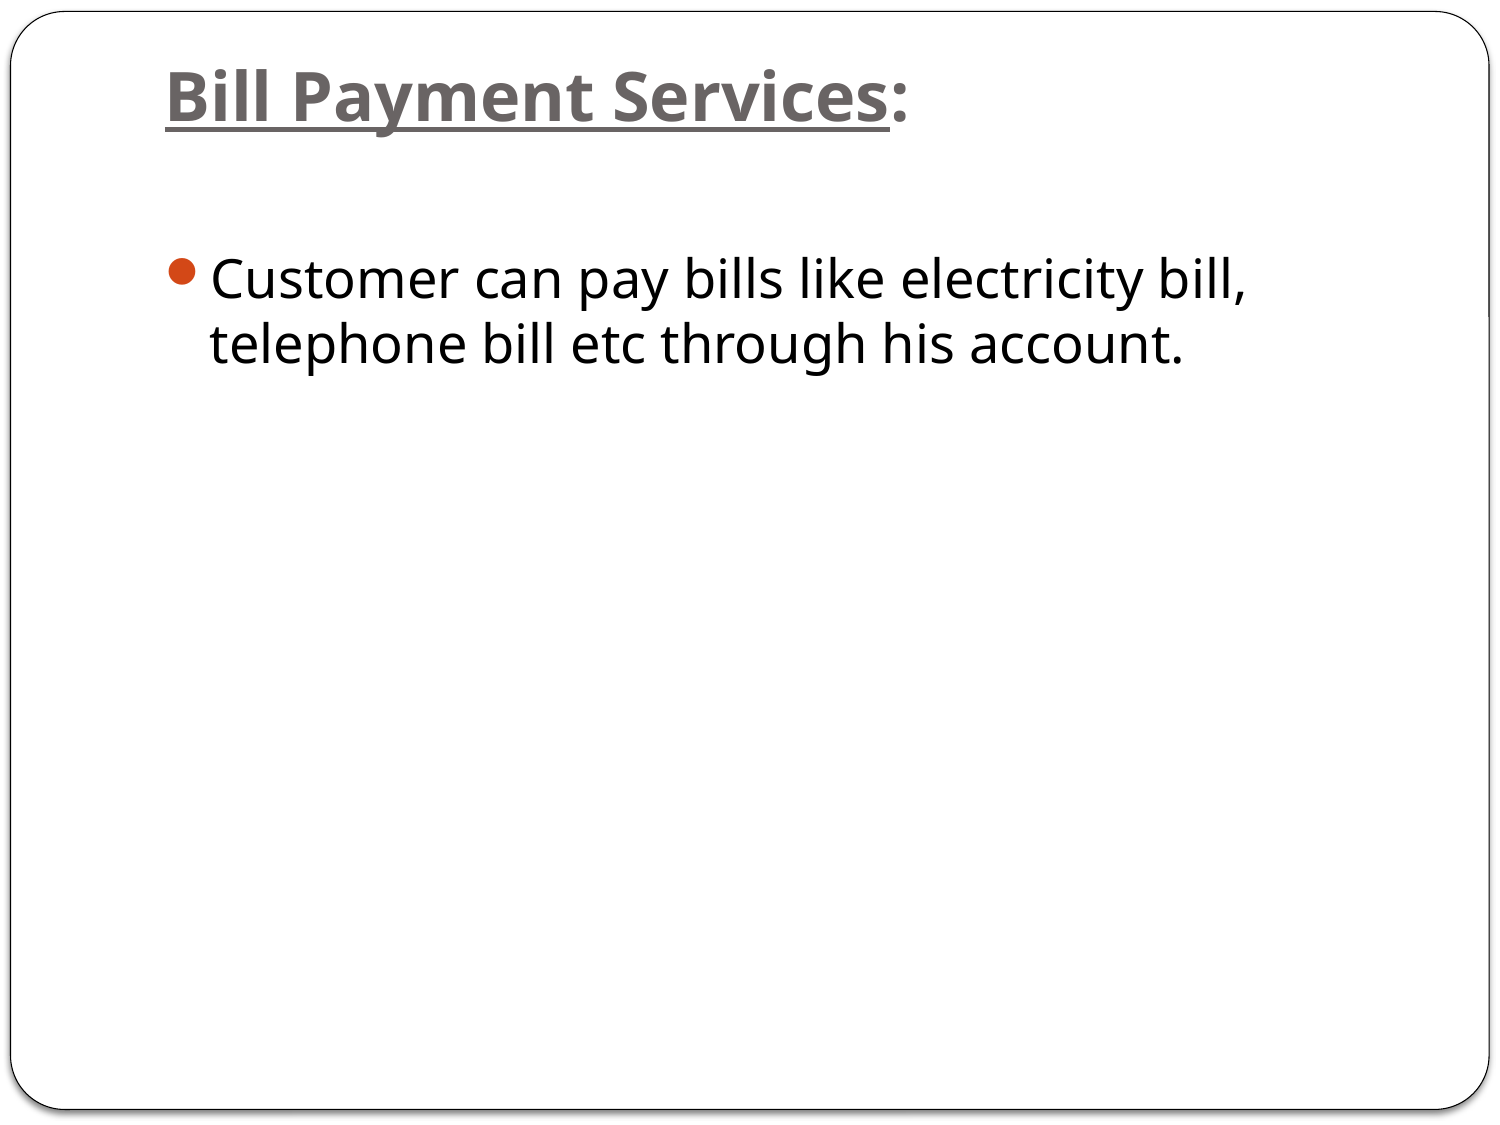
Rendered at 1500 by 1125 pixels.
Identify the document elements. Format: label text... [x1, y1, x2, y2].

title Bill Payment Services: [150, 45, 1425, 233]
list Customer can pay bills like electricity bill, telephone bill etc through his account. [150, 237, 1425, 988]
